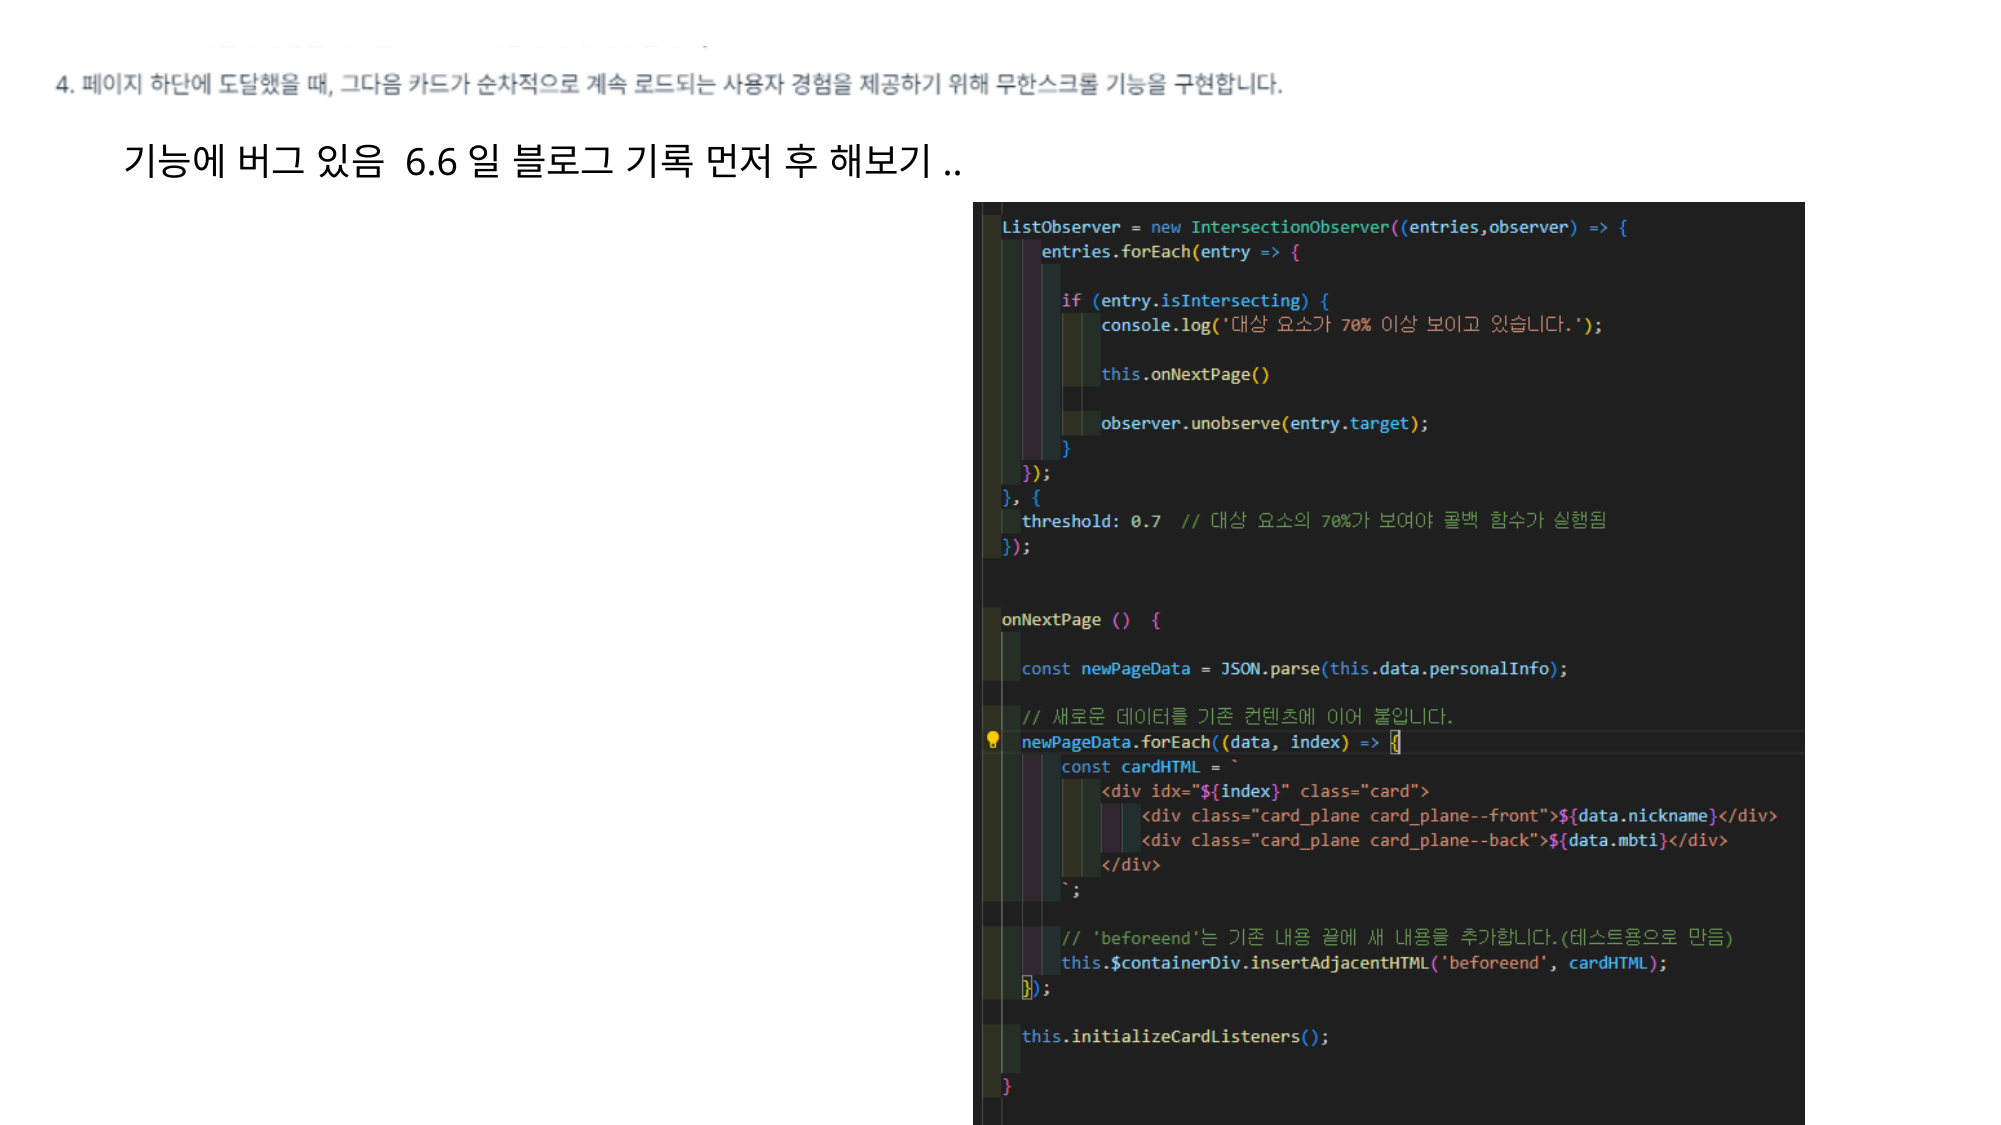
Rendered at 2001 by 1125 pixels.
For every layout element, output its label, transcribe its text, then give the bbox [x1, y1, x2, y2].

picture [973, 202, 1805, 1125]
picture [34, 46, 1313, 124]
text_box 기능에 버그 있음 6.6일 블로그 기록 먼저 후 해보기.. [108, 130, 978, 191]
